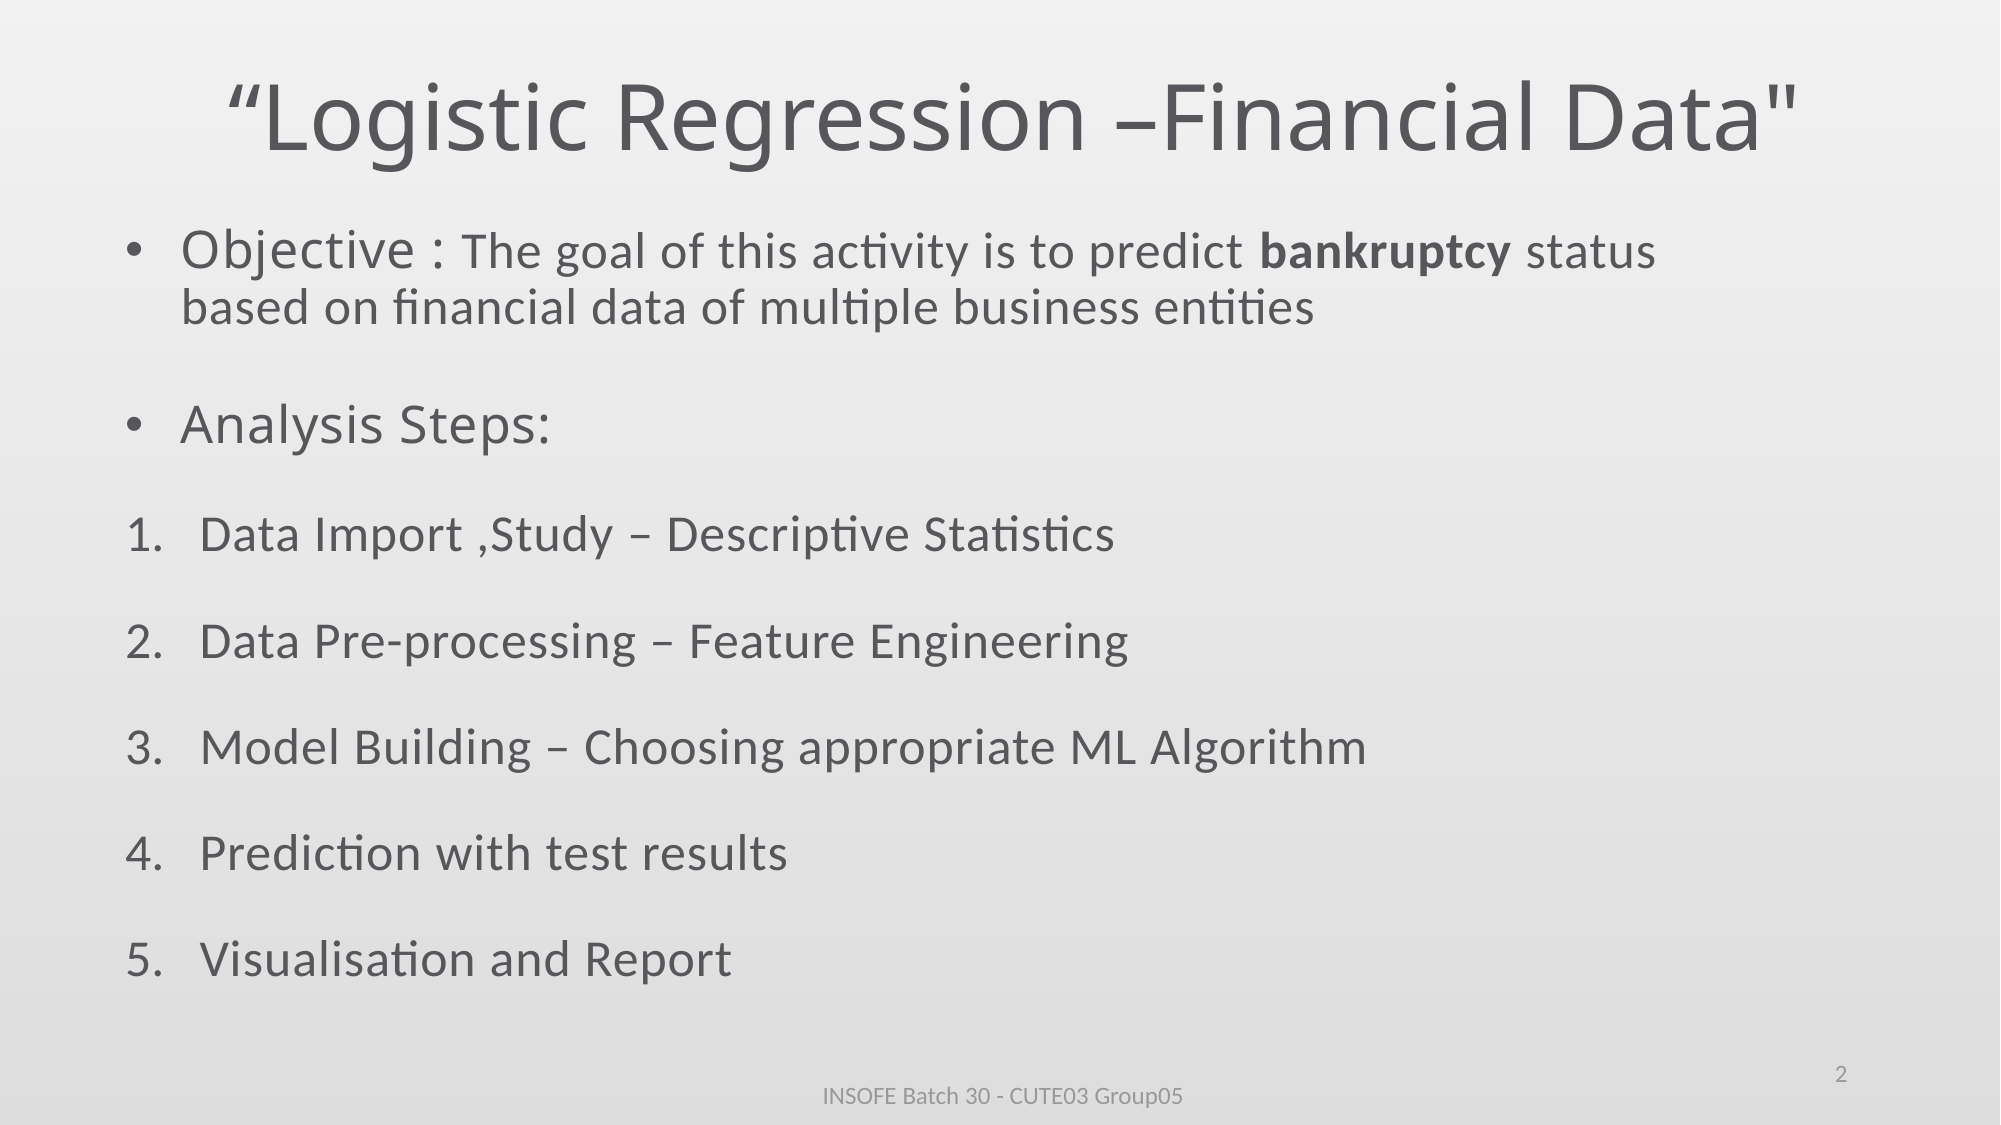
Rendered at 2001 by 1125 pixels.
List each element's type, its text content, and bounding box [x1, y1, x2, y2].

text_box Objective : The goal of this activity is to predict bankruptcy status based on financial data of multiple business entities Analysis Steps: Data Import ,Study – Descriptive Statistics Data Pre-processing – Feature Engineering Model Building – Choosing appropriate ML Algorithm Prediction with test results Visualisation and Report [110, 216, 1785, 1000]
footer INSOFE Batch 30 - CUTE03 Group05 [666, 1065, 1342, 1125]
title “Logistic Regression –Financial Data" [153, 36, 1878, 205]
slide_number 2 [1412, 1042, 1863, 1103]
